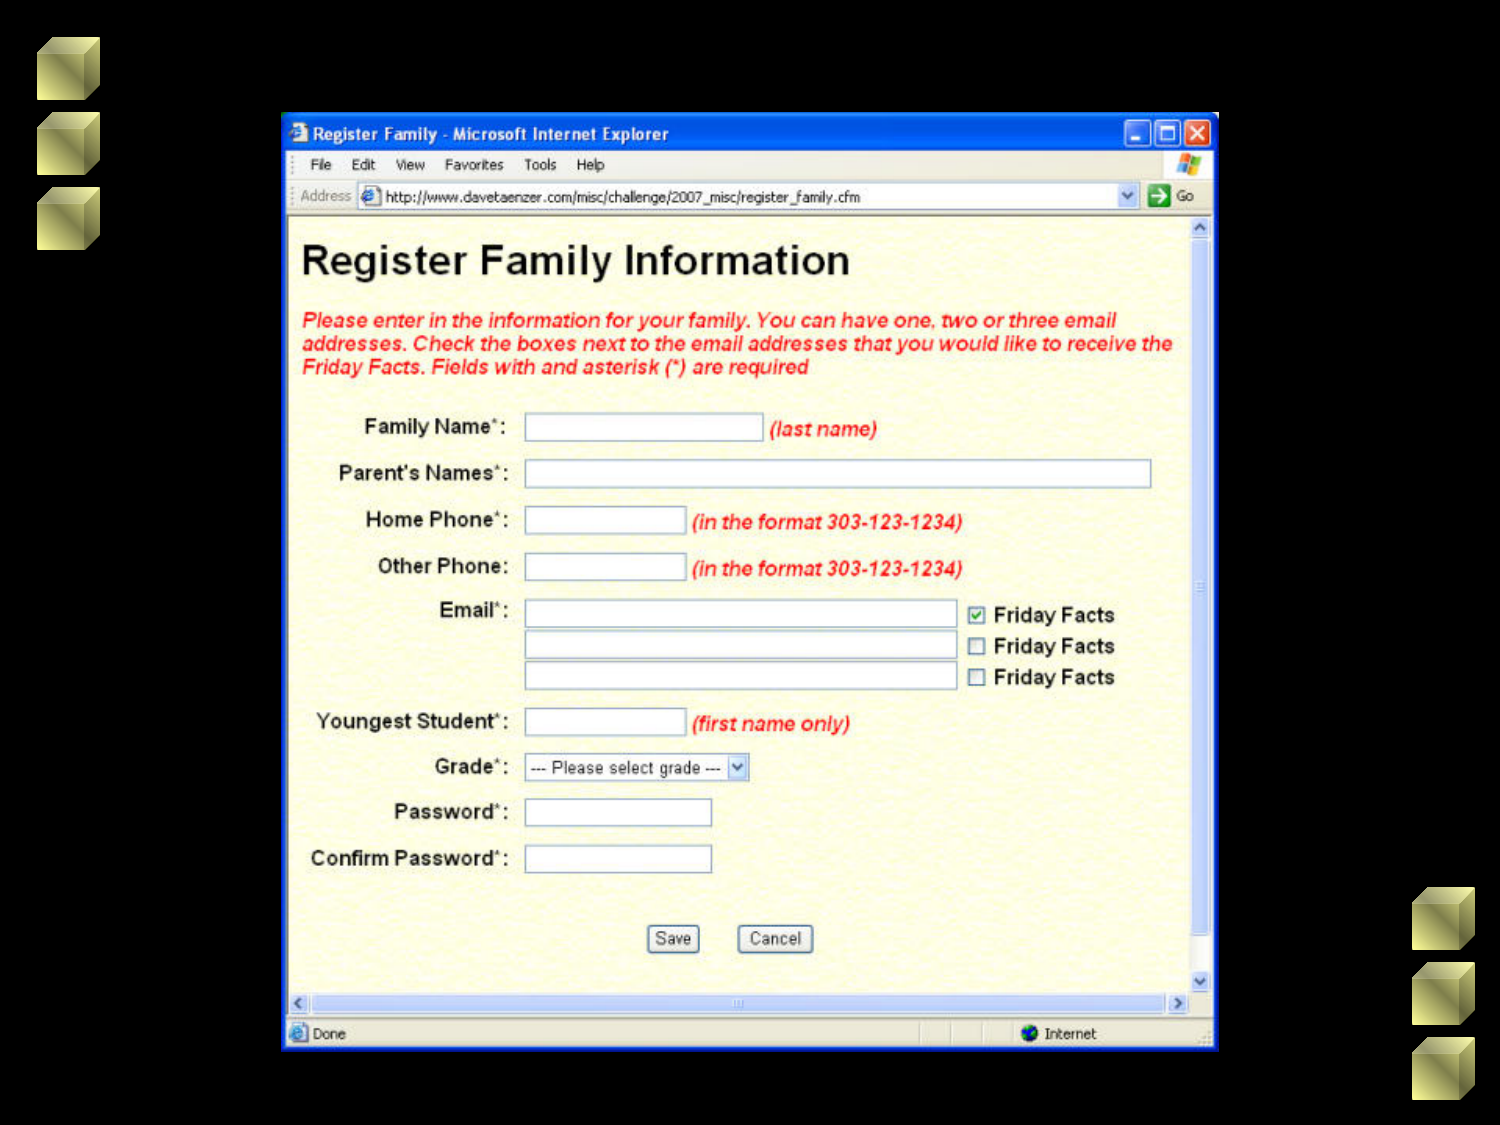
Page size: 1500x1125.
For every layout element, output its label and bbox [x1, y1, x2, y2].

picture [281, 112, 1219, 1052]
